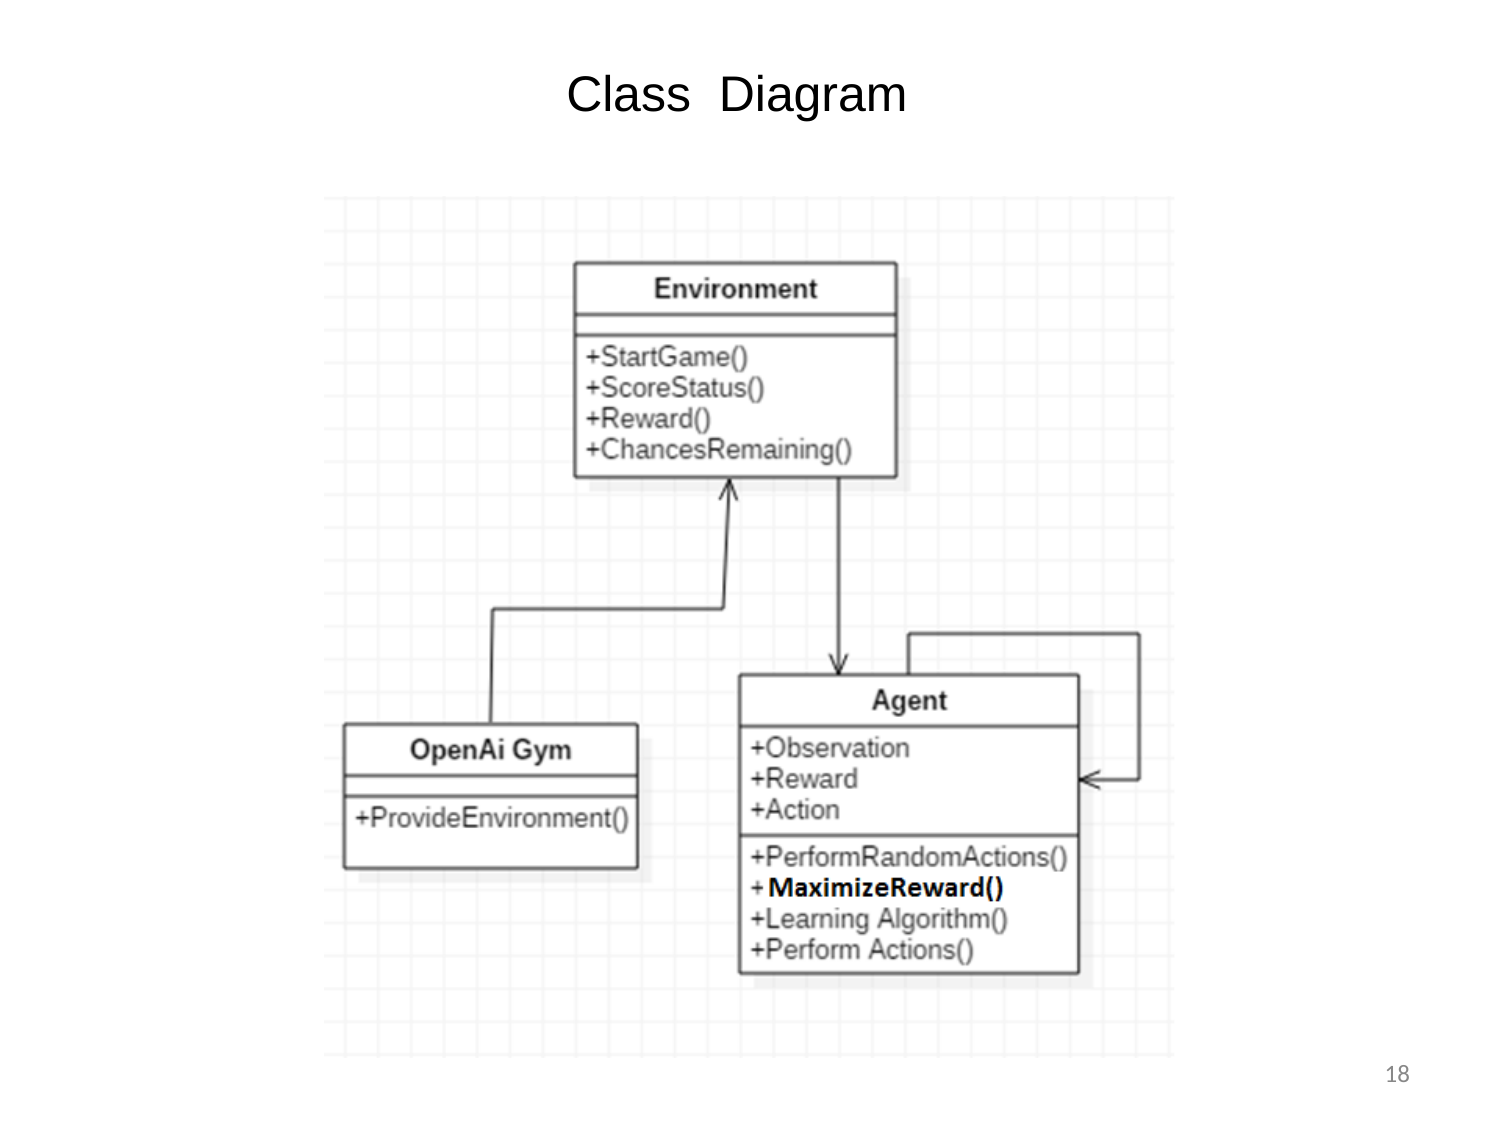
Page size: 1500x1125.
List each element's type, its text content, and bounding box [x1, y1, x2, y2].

text_box Class Diagram [551, 54, 923, 130]
picture [323, 195, 1176, 1058]
text_box <number> [1074, 1042, 1425, 1103]
